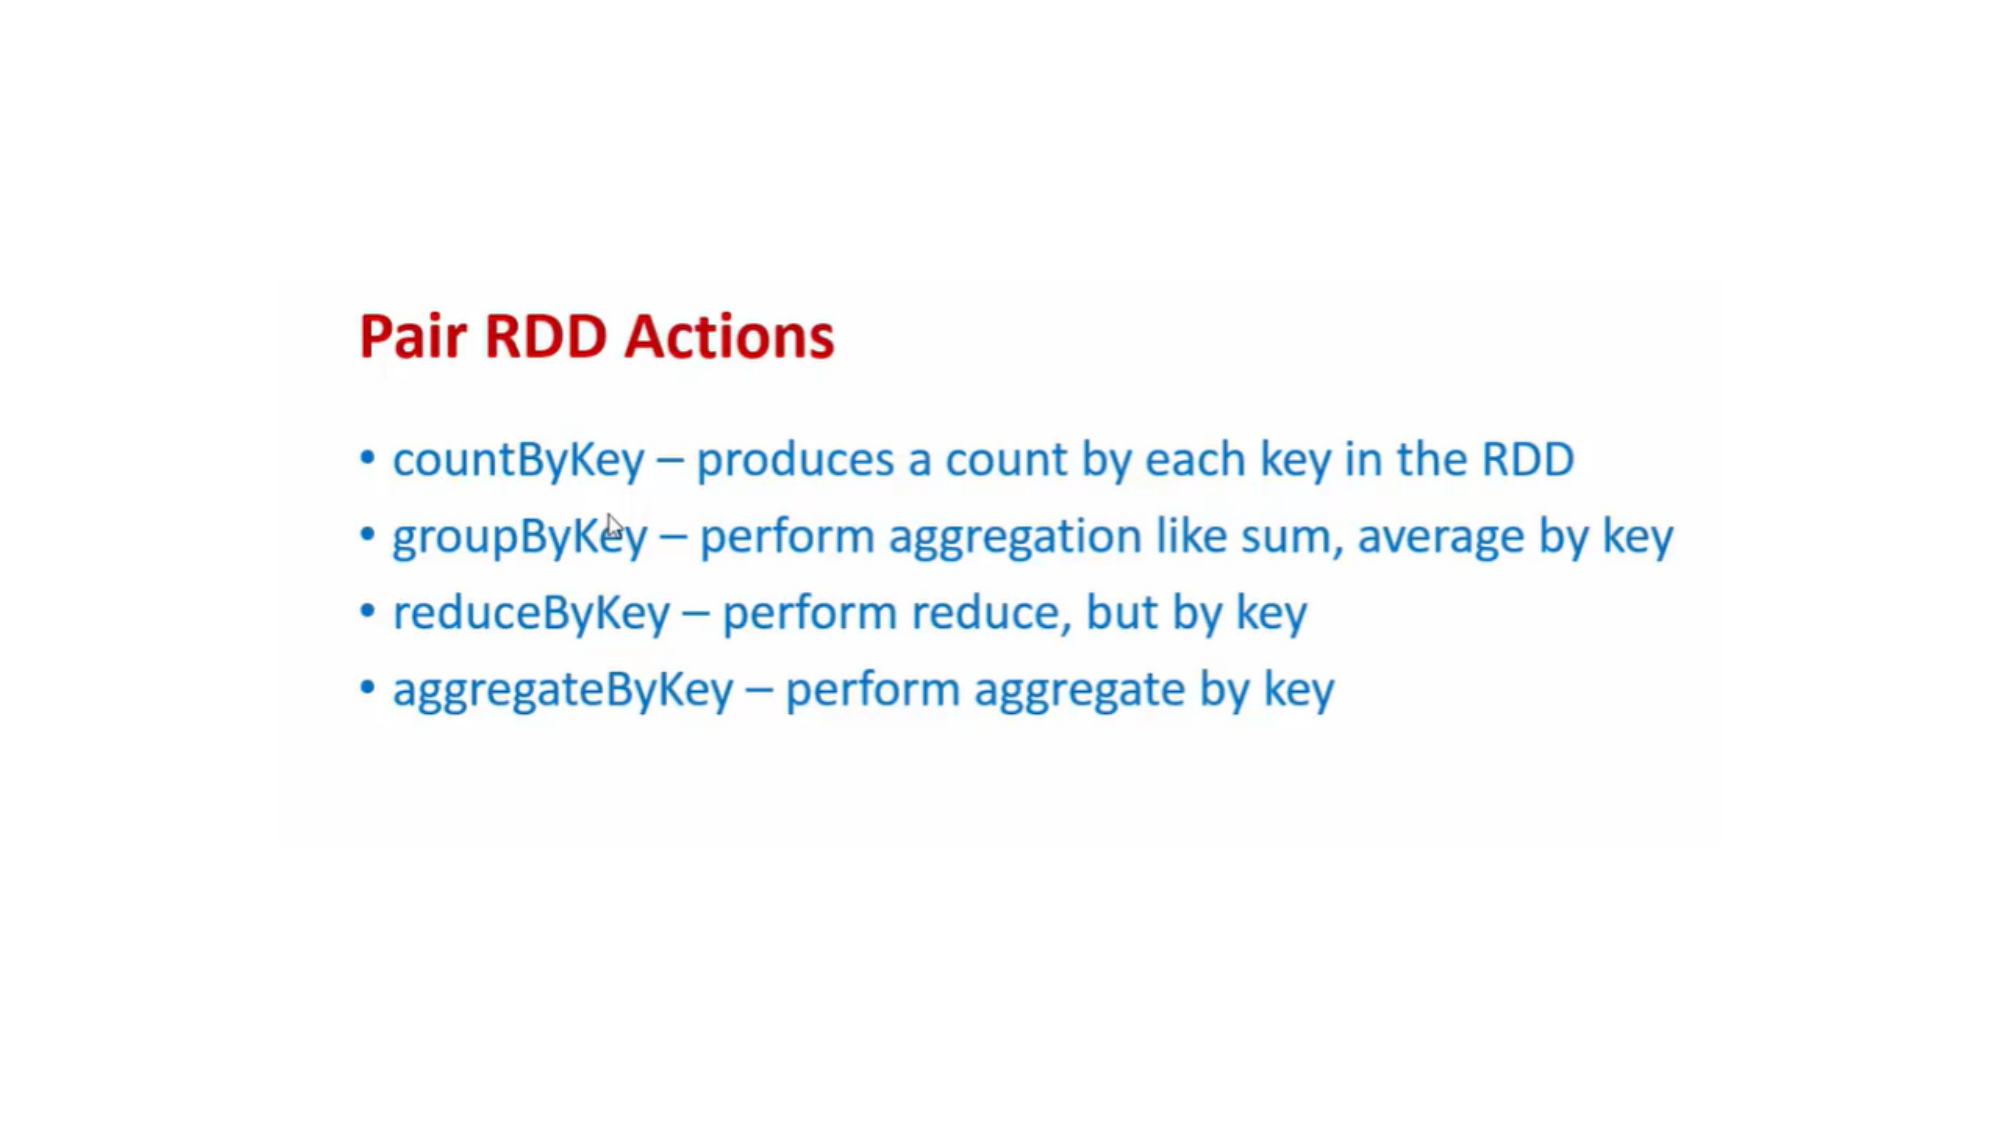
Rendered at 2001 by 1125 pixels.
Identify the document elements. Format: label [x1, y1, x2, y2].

picture [278, 278, 1722, 846]
